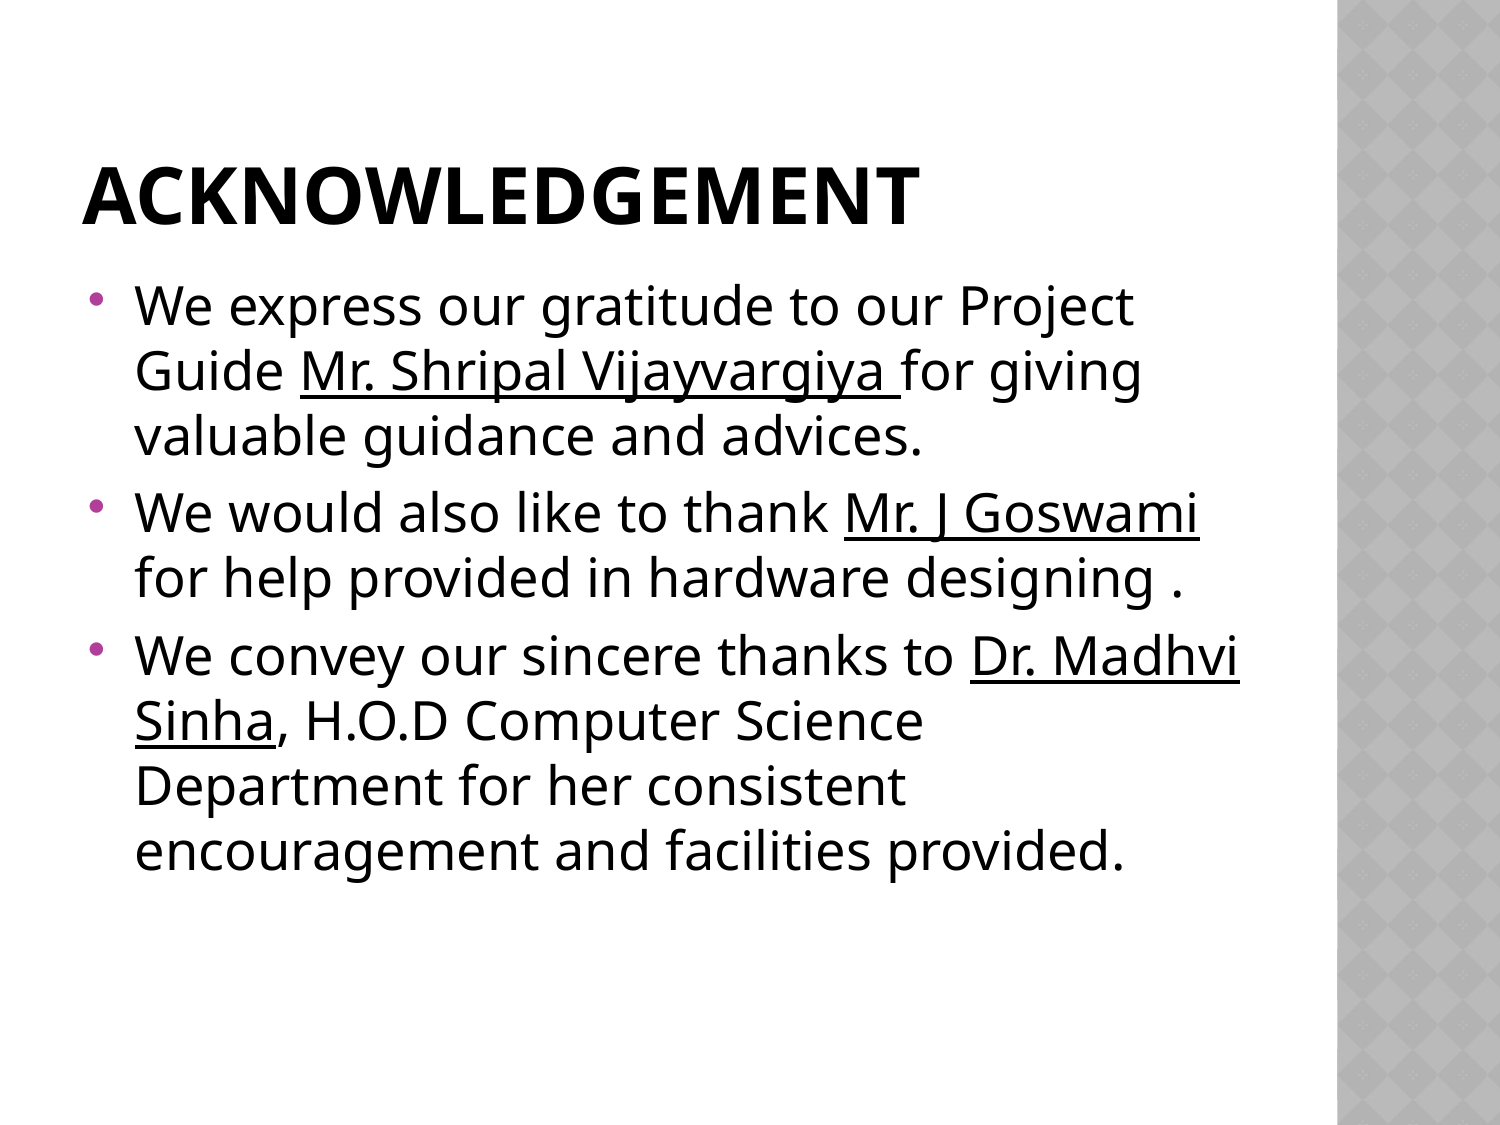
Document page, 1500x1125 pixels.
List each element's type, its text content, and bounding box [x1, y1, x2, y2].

list We express our gratitude to our Project Guide Mr. Shripal Vijayvargiya for giving valuable guidance and advices. We would also like to thank Mr. J Goswami for help provided in hardware designing . We convey our sincere thanks to Dr. Madhvi Sinha, H.O.D Computer Science Department for her consistent encouragement and facilities provided. [75, 264, 1263, 1059]
title Acknowledgement [75, 52, 1263, 240]
